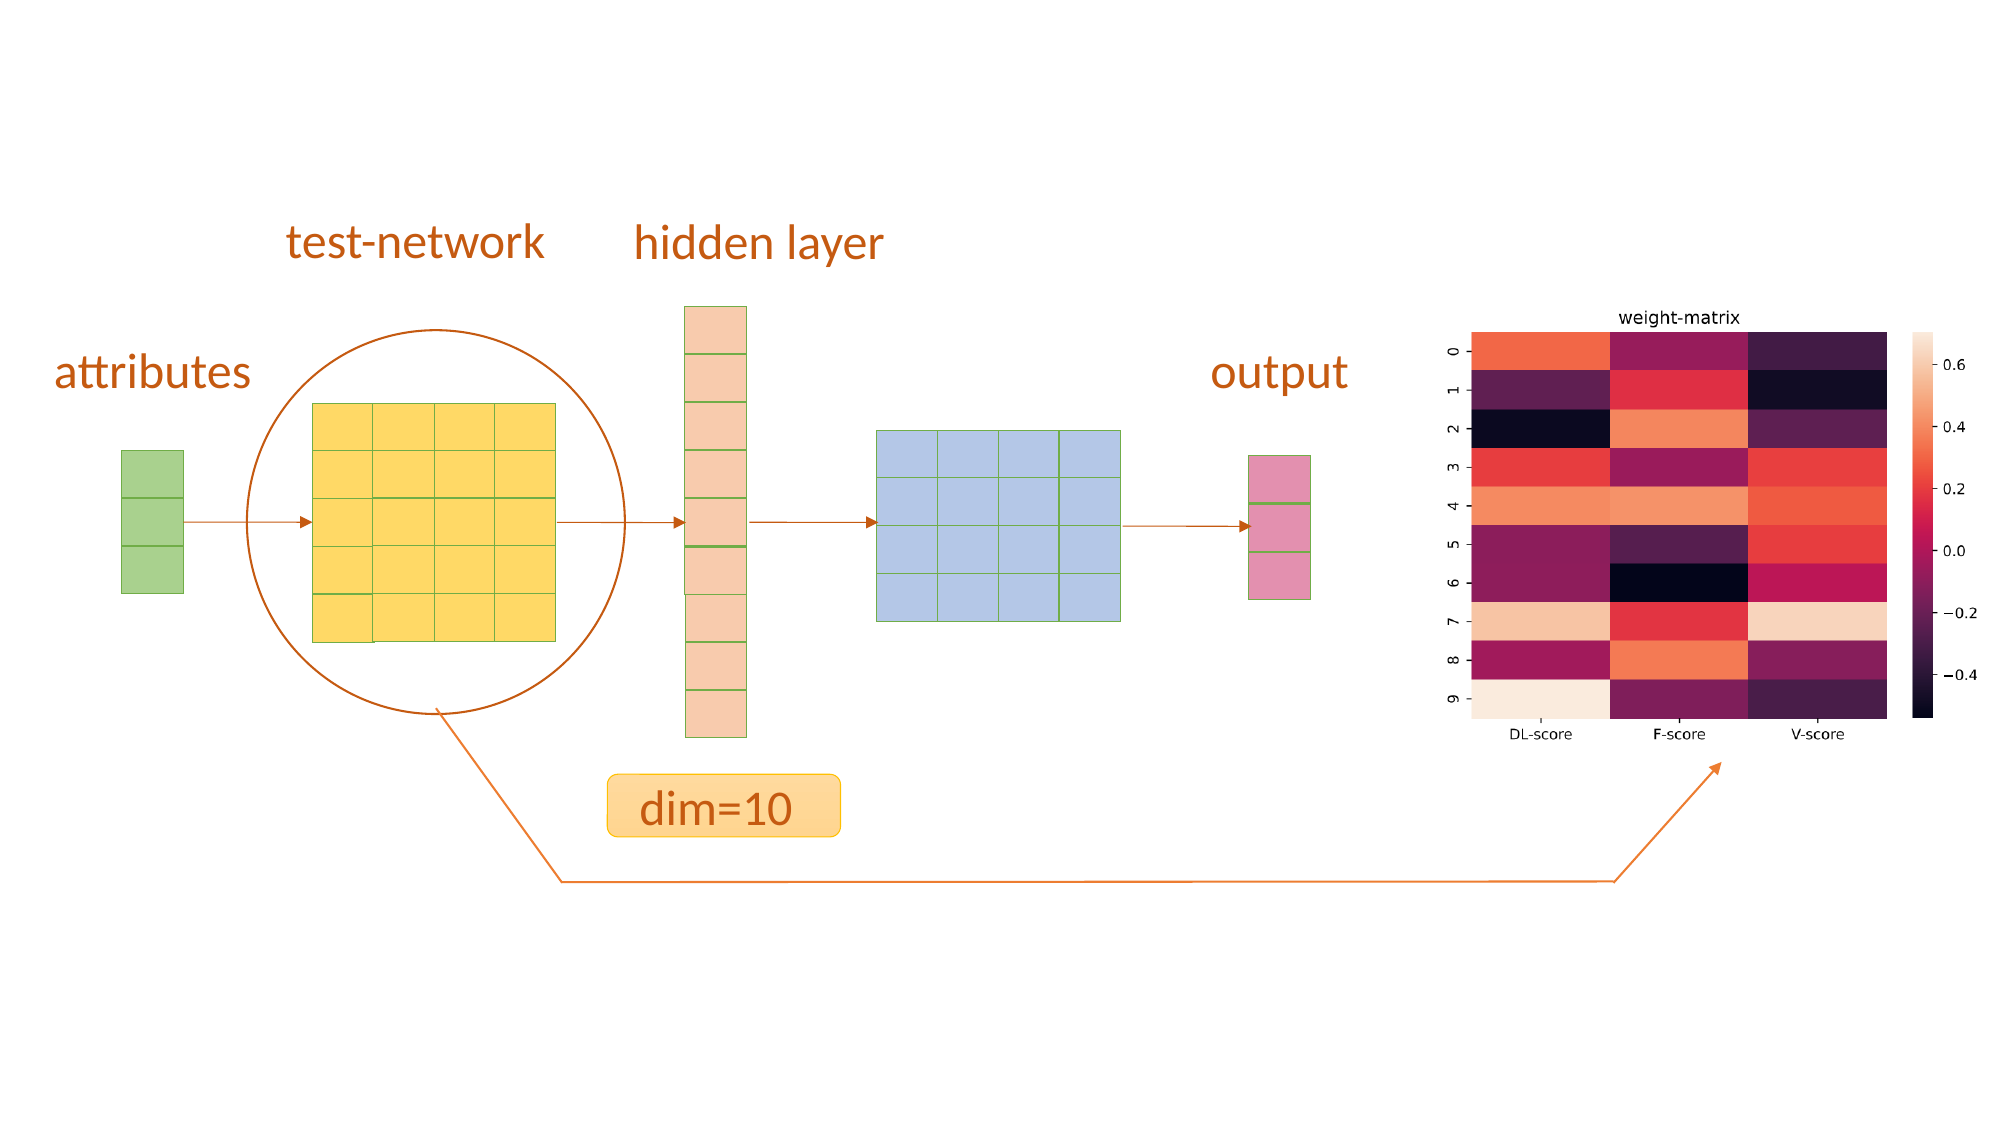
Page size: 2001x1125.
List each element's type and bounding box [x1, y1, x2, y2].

text_box [19, 201, 2000, 883]
